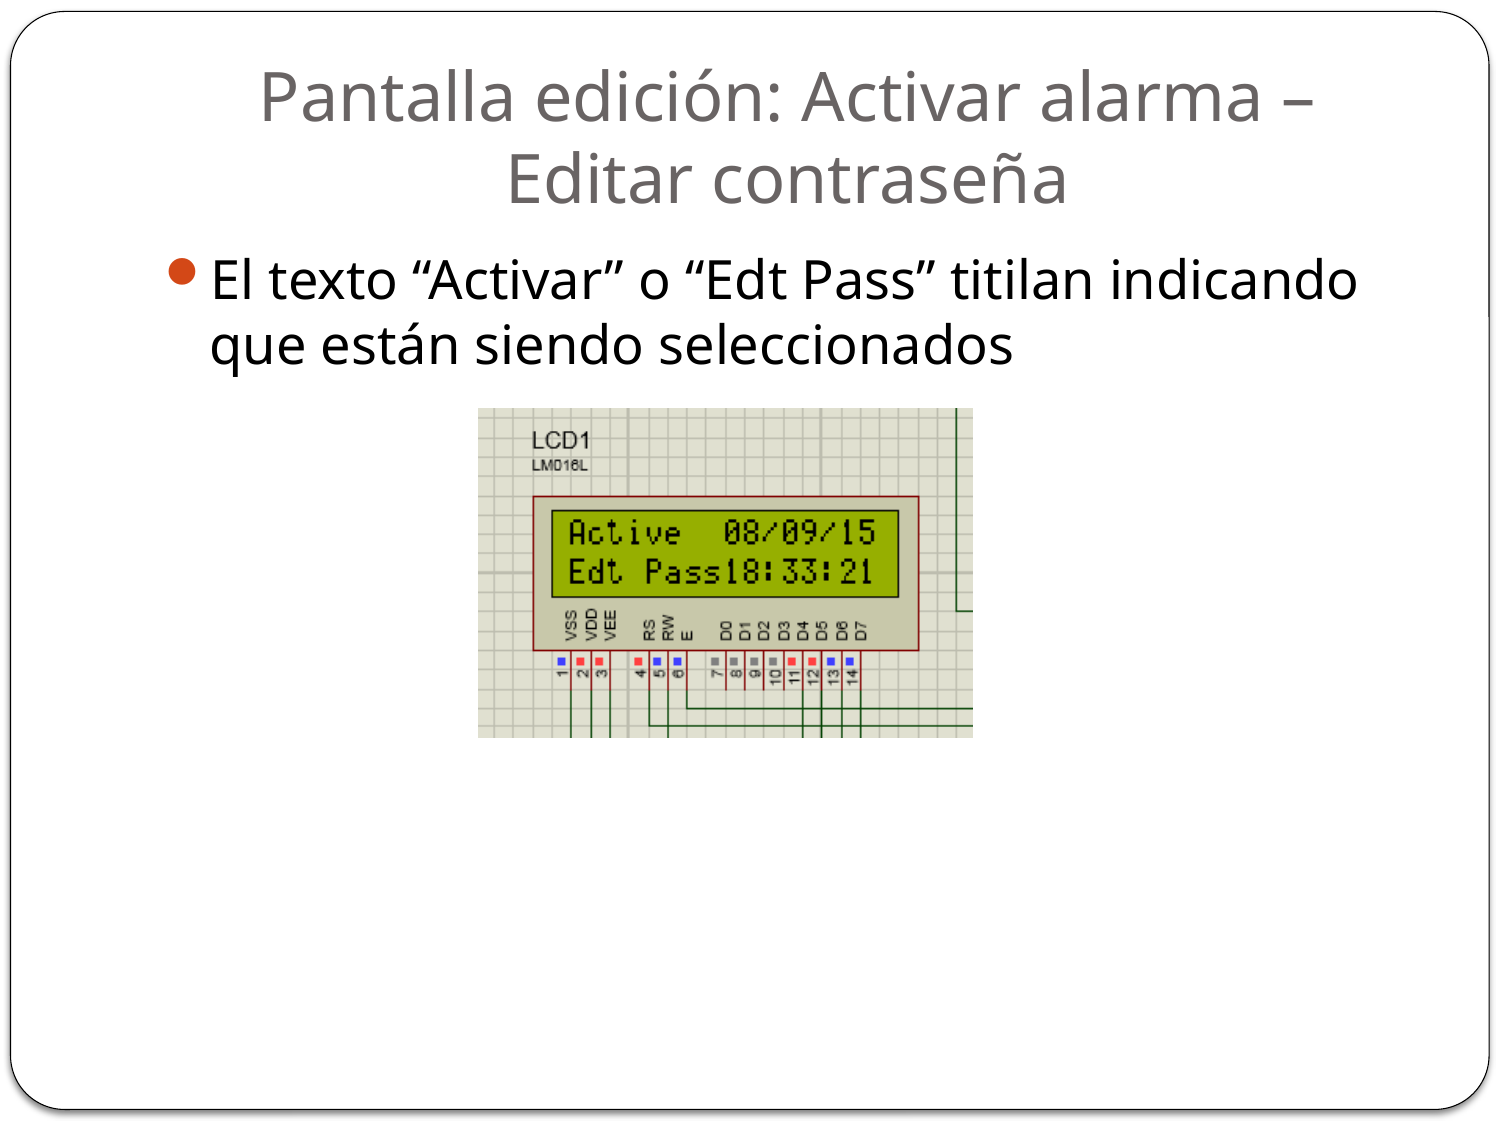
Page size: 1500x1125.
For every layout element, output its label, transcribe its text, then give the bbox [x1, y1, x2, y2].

picture [477, 408, 973, 738]
list El texto “Activar” o “Edt Pass” titilan indicando que están siendo seleccionados [150, 237, 1425, 988]
title Pantalla edición: Activar alarma – Editar contraseña [150, 45, 1425, 233]
